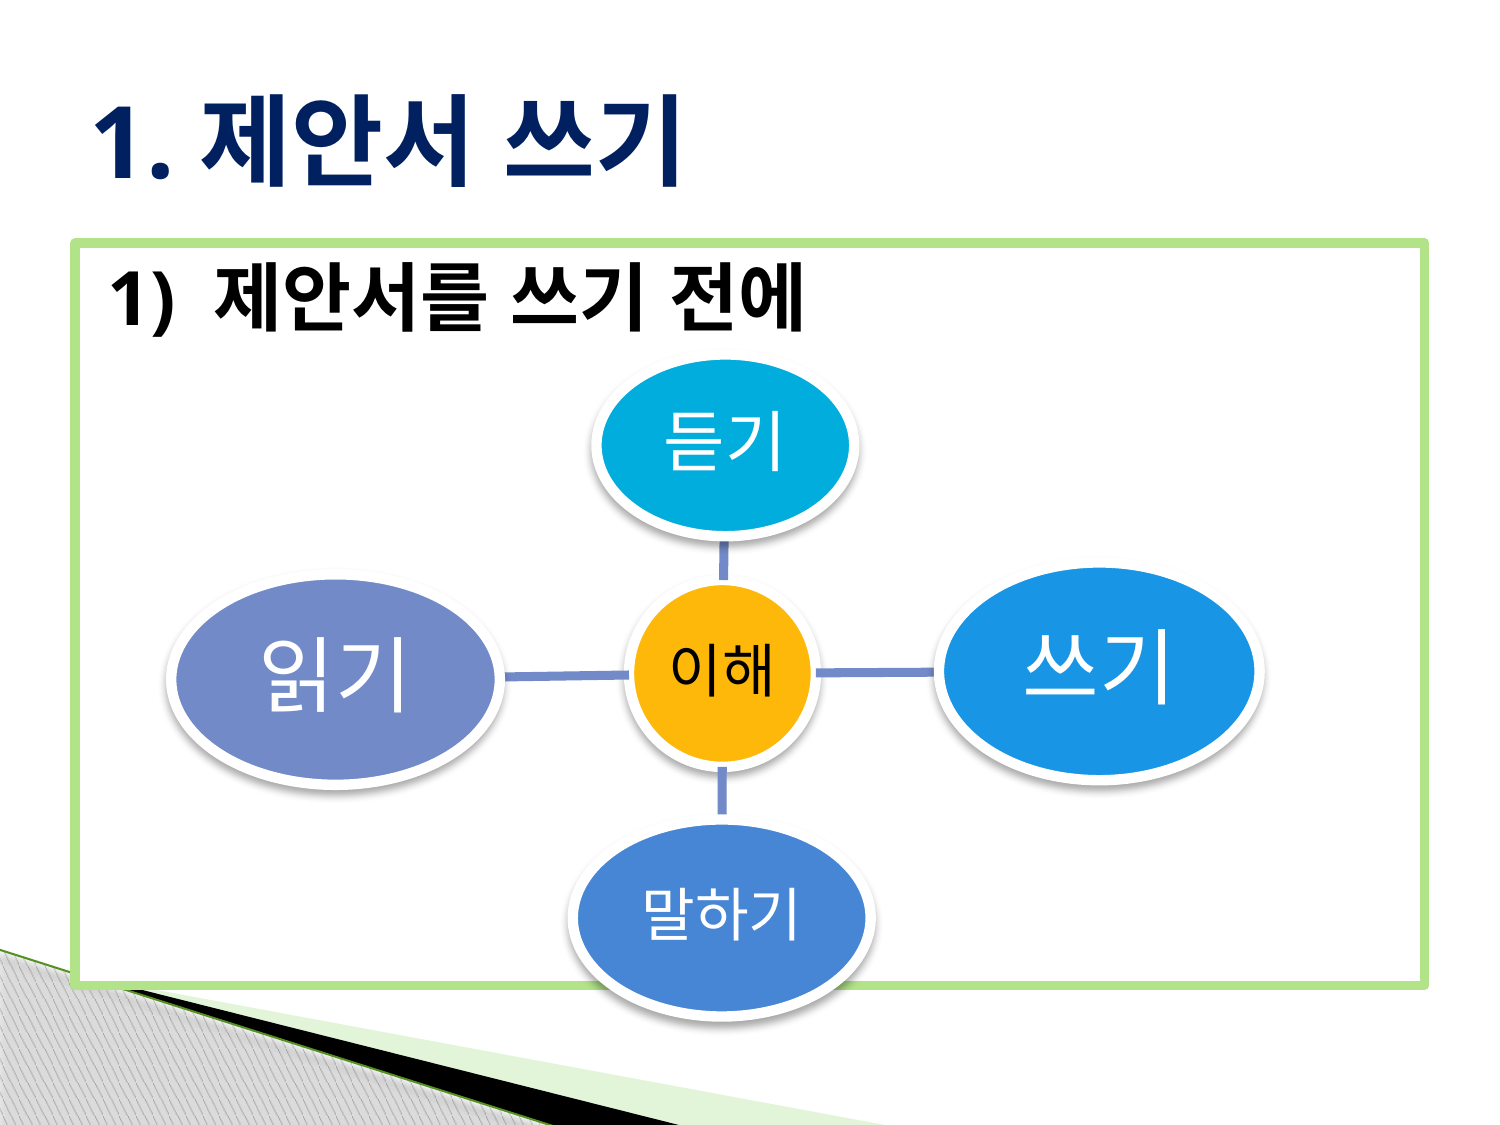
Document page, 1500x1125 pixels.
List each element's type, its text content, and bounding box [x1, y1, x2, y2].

title 1.제안서 쓰기 [75, 45, 1425, 233]
list 1) 제안서를 쓰기 전에 [70, 238, 1429, 990]
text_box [52, 337, 1389, 1017]
